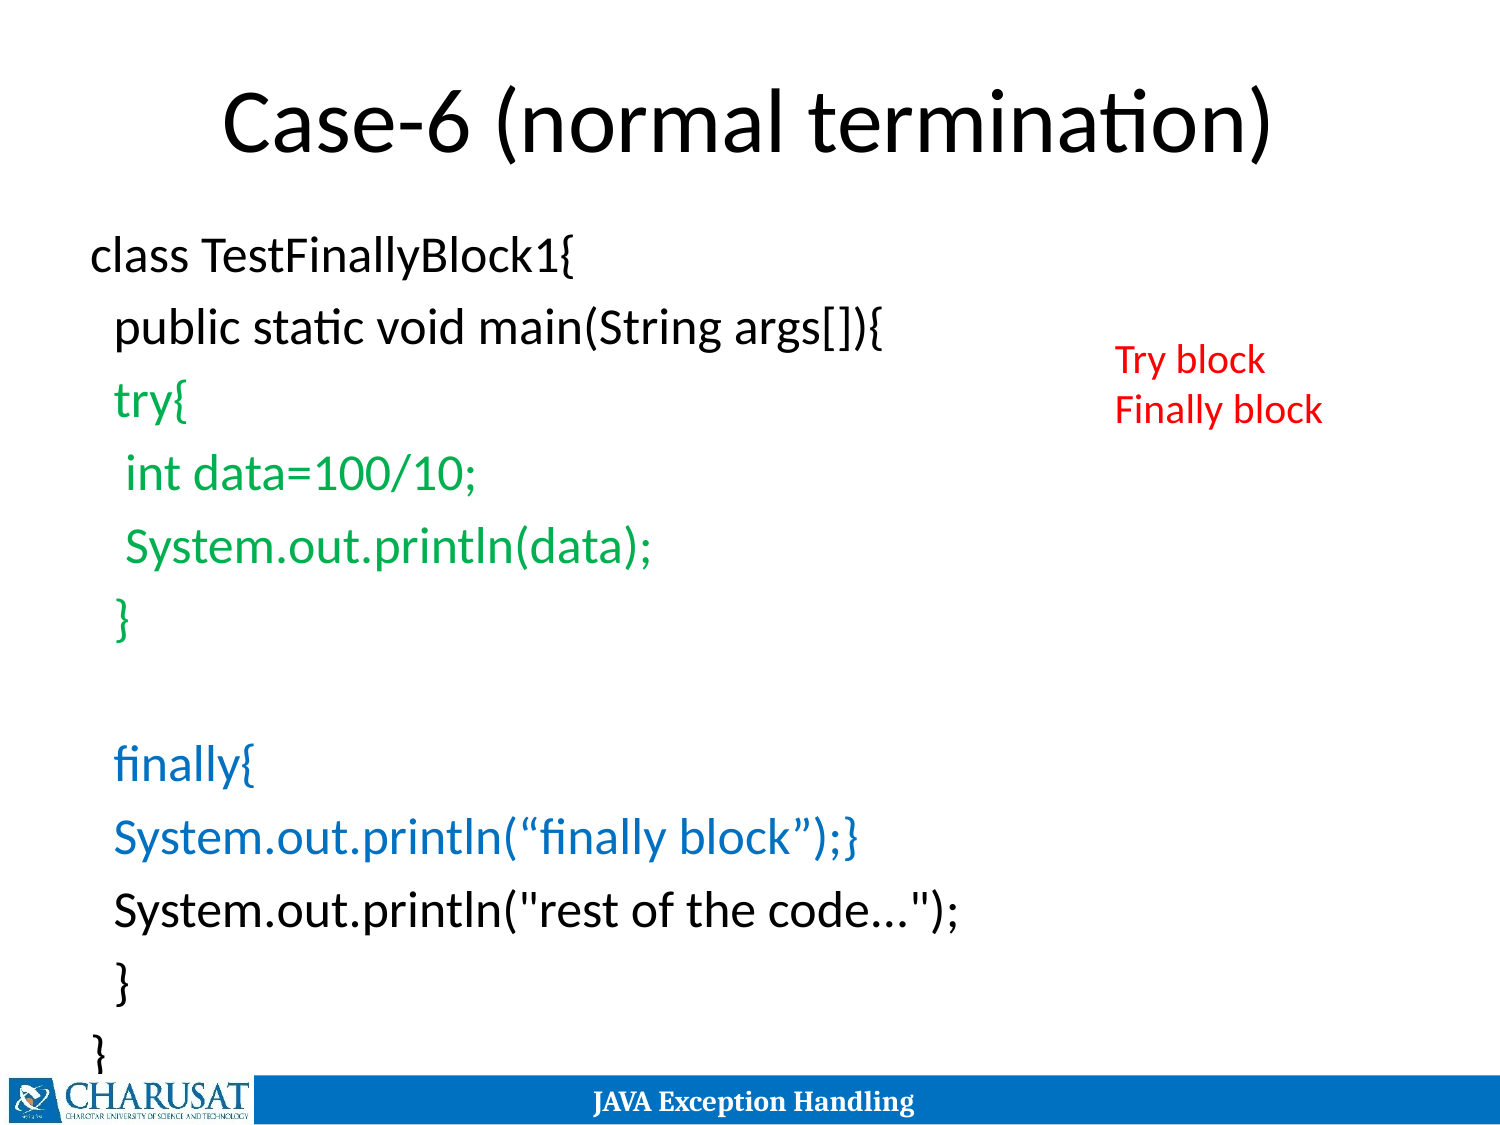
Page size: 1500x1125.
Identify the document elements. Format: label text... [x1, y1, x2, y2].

picture [3, 1073, 255, 1125]
text_box JAVA Exception Handling [257, 1075, 1500, 1125]
text_box Try block Finally block [1099, 324, 1475, 440]
list class TestFinallyBlock1{ public static void main(String args[]){ try{ int data=100/10; System.out.println(data); } finally{ System.out.println(“finally block”);} System.out.println("rest of the code..."); } } [75, 212, 1500, 1075]
title Case-6 (normal termination) [75, 45, 1425, 188]
